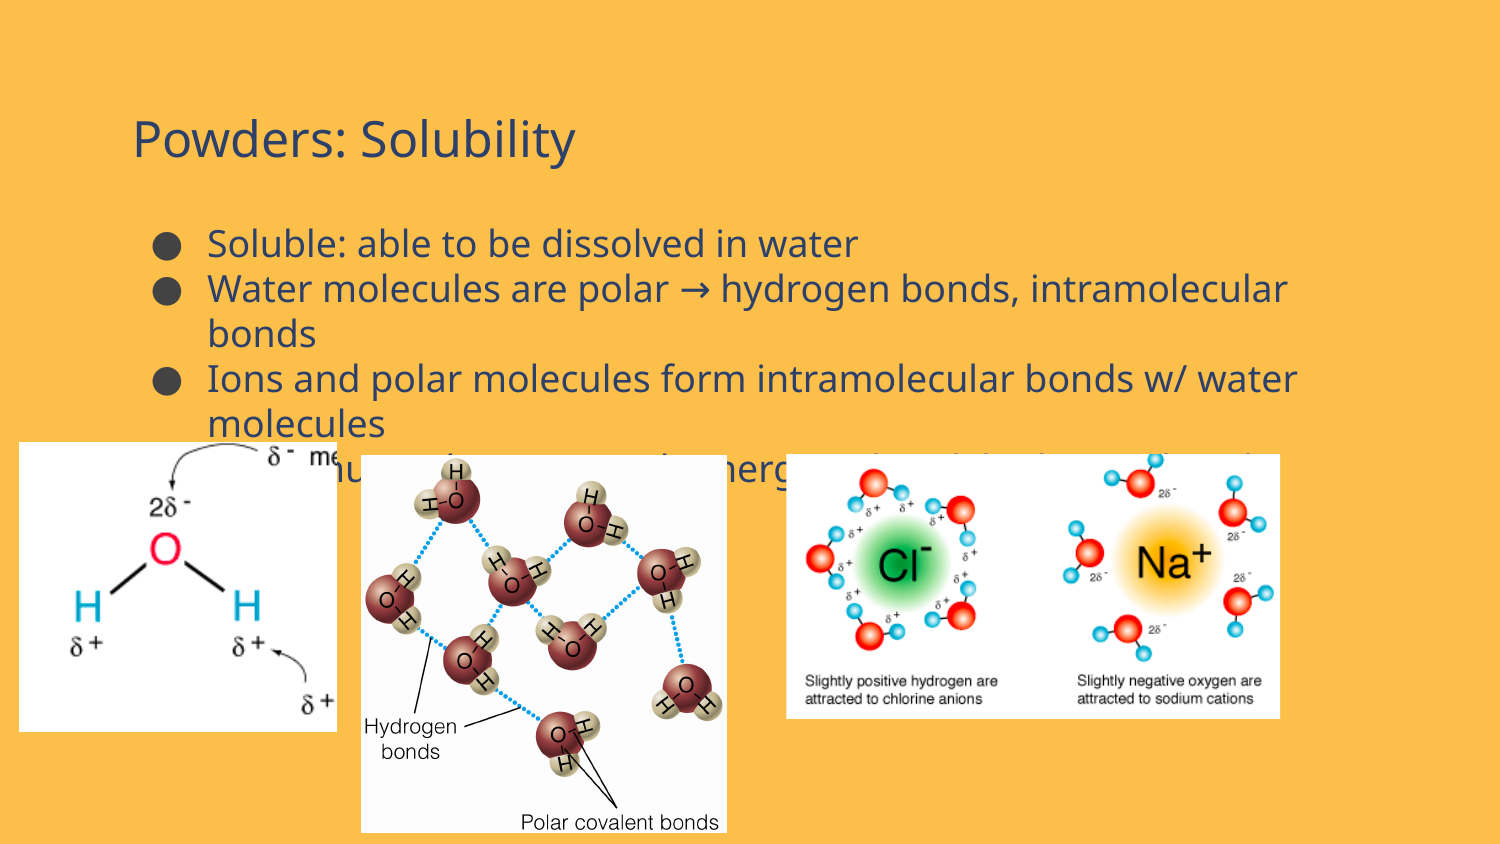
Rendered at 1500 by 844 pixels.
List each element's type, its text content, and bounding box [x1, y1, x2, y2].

picture [18, 442, 338, 732]
picture [786, 454, 1281, 720]
list Soluble: able to be dissolved in water Water molecules are polar → hydrogen bonds, intramolecular bonds Ions and polar molecules form intramolecular bonds w/ water molecules Bond must release enough energy to break hydrogen bonds [116, 204, 1383, 756]
picture [361, 455, 727, 833]
title Powders: Solubility [116, 88, 1383, 183]
